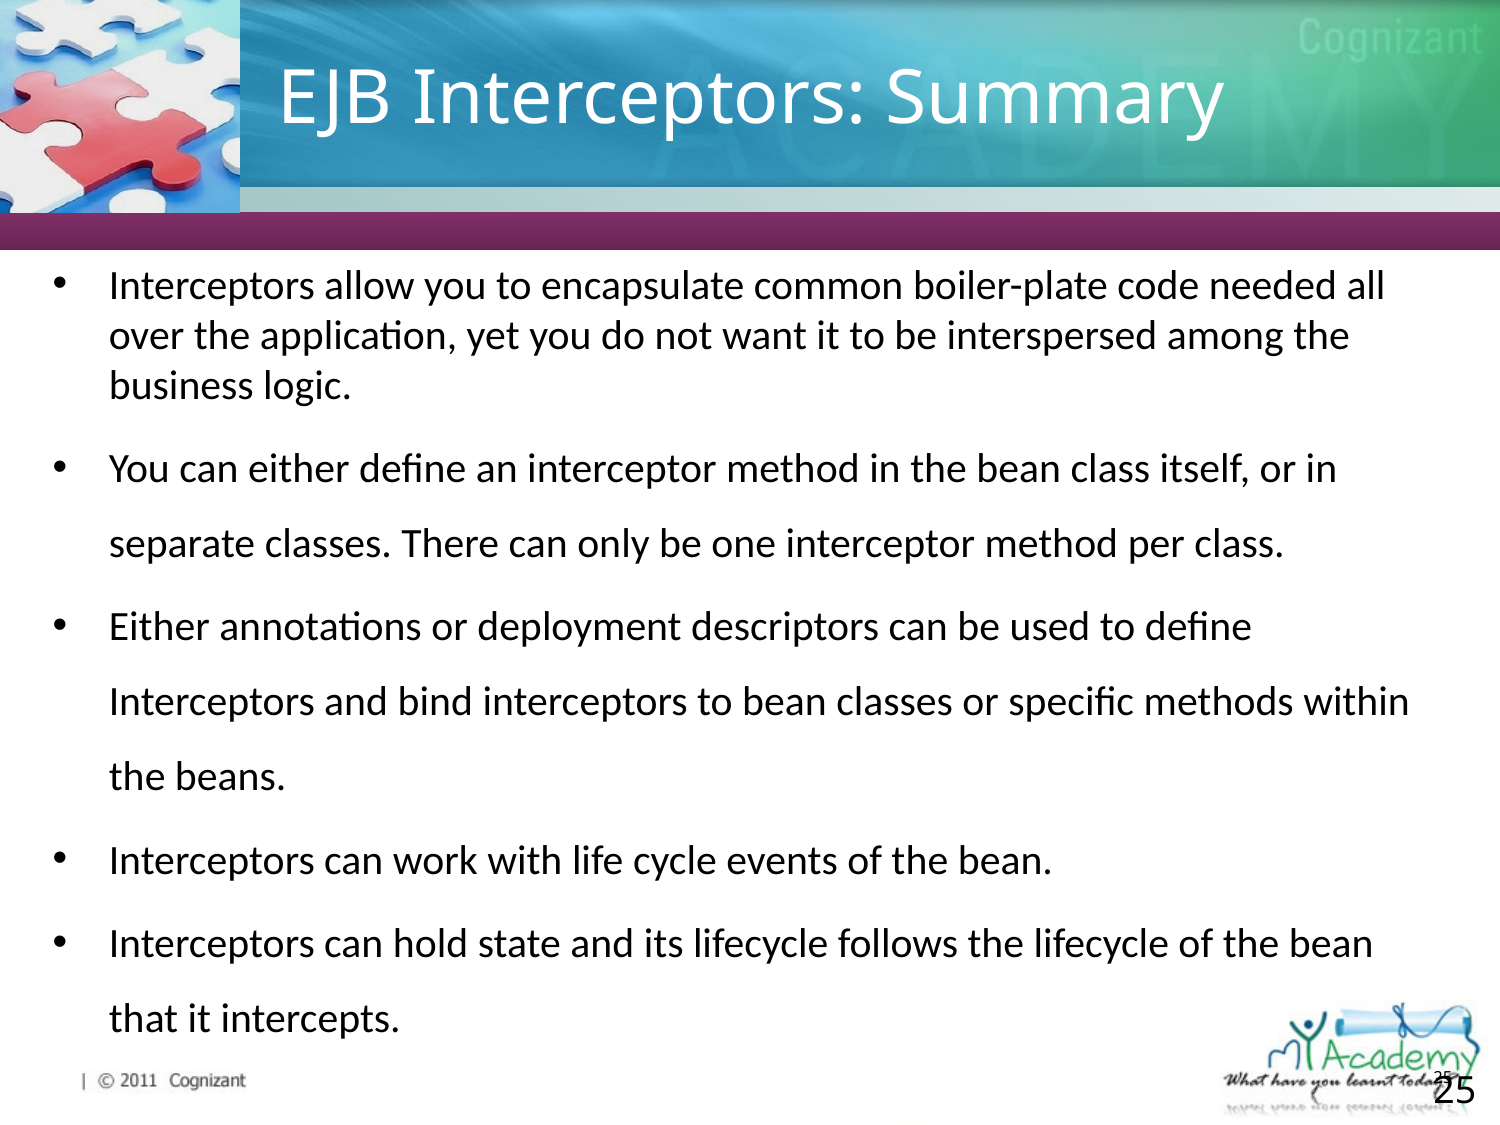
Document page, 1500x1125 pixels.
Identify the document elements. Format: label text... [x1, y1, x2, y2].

picture [0, 250, 1500, 1125]
picture [0, 0, 262, 213]
title EJB Interceptors: Summary [262, 0, 1500, 188]
list Interceptors allow you to encapsulate common boiler-plate code needed all over the application, yet you do not want it to be interspersed among the business logic. You can either define an interceptor method in the bean class itself, or in separate classes. There can only be one interceptor method per class. Either annotations or deployment descriptors can be used to define Interceptors and bind interceptors to bean classes or specific methods within the beans. Interceptors can work with life cycle events of the bean. Interceptors can hold state and its lifecycle follows the lifecycle of the bean that it intercepts. [37, 249, 1463, 1076]
text_box 25 [1418, 1059, 1492, 1112]
